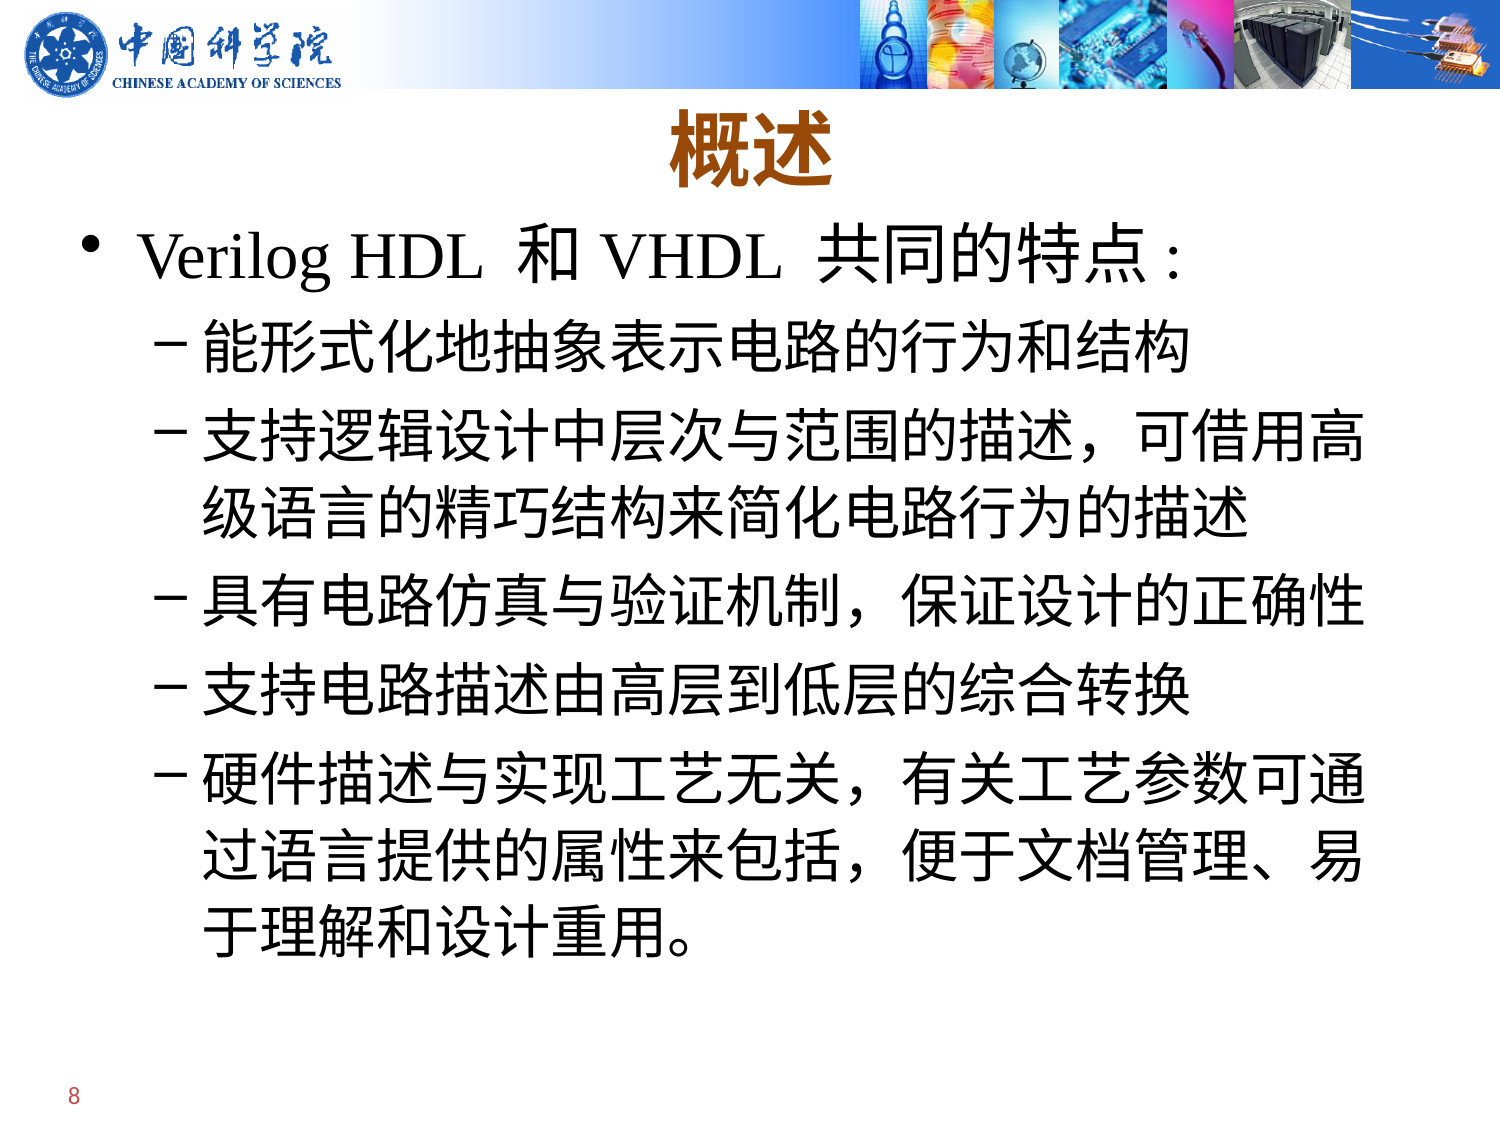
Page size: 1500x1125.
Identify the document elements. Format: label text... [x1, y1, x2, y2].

list Verilog HDL 和VHDL 共同的特点: 能形式化地抽象表示电路的行为和结构 支持逻辑设计中层次与范围的描述，可借用高级语言的精巧结构来简化电路行为的描述 具有电路仿真与验证机制，保证设计的正确性 支持电路描述由高层到低层的综合转换 硬件描述与实现工艺无关，有关工艺参数可通过语言提供的属性来包括，便于文档管理、易于理解和设计重用。 [64, 196, 1415, 946]
picture [860, 0, 1500, 89]
picture [23, 10, 349, 102]
title 概述 [76, 90, 1427, 220]
